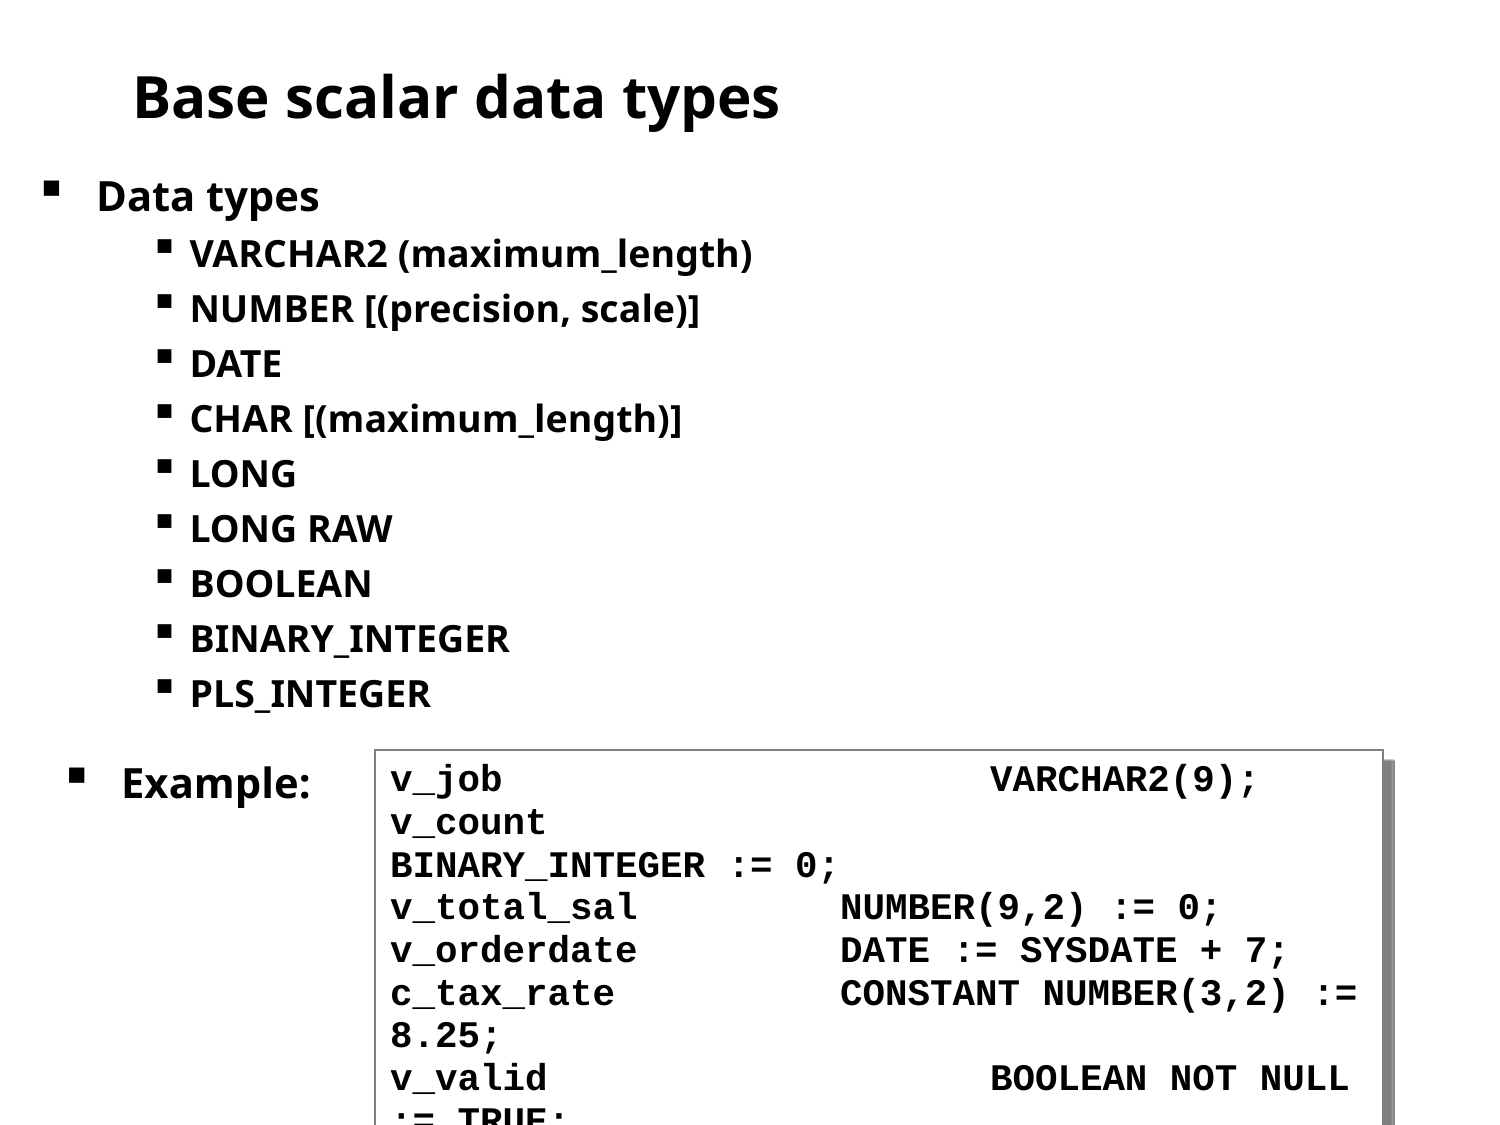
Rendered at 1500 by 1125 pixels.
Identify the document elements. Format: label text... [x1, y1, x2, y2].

text_box v_job VARCHAR2(9); v_count BINARY_INTEGER := 0; v_total_sal NUMBER(9,2) := 0; v_orderdate DATE := SYSDATE + 7; c_tax_rate CONSTANT NUMBER(3,2) := 8.25; v_valid BOOLEAN NOT NULL := TRUE; [374, 750, 1383, 1125]
text_box Base scalar data types [99, 43, 1298, 167]
text_box Data types VARCHAR2 (maximum_length) NUMBER [(precision, scale)] DATE CHAR [(maximum_length)] LONG LONG RAW BOOLEAN BINARY_INTEGER PLS_INTEGER [24, 162, 1000, 723]
text_box Example: [49, 699, 425, 815]
